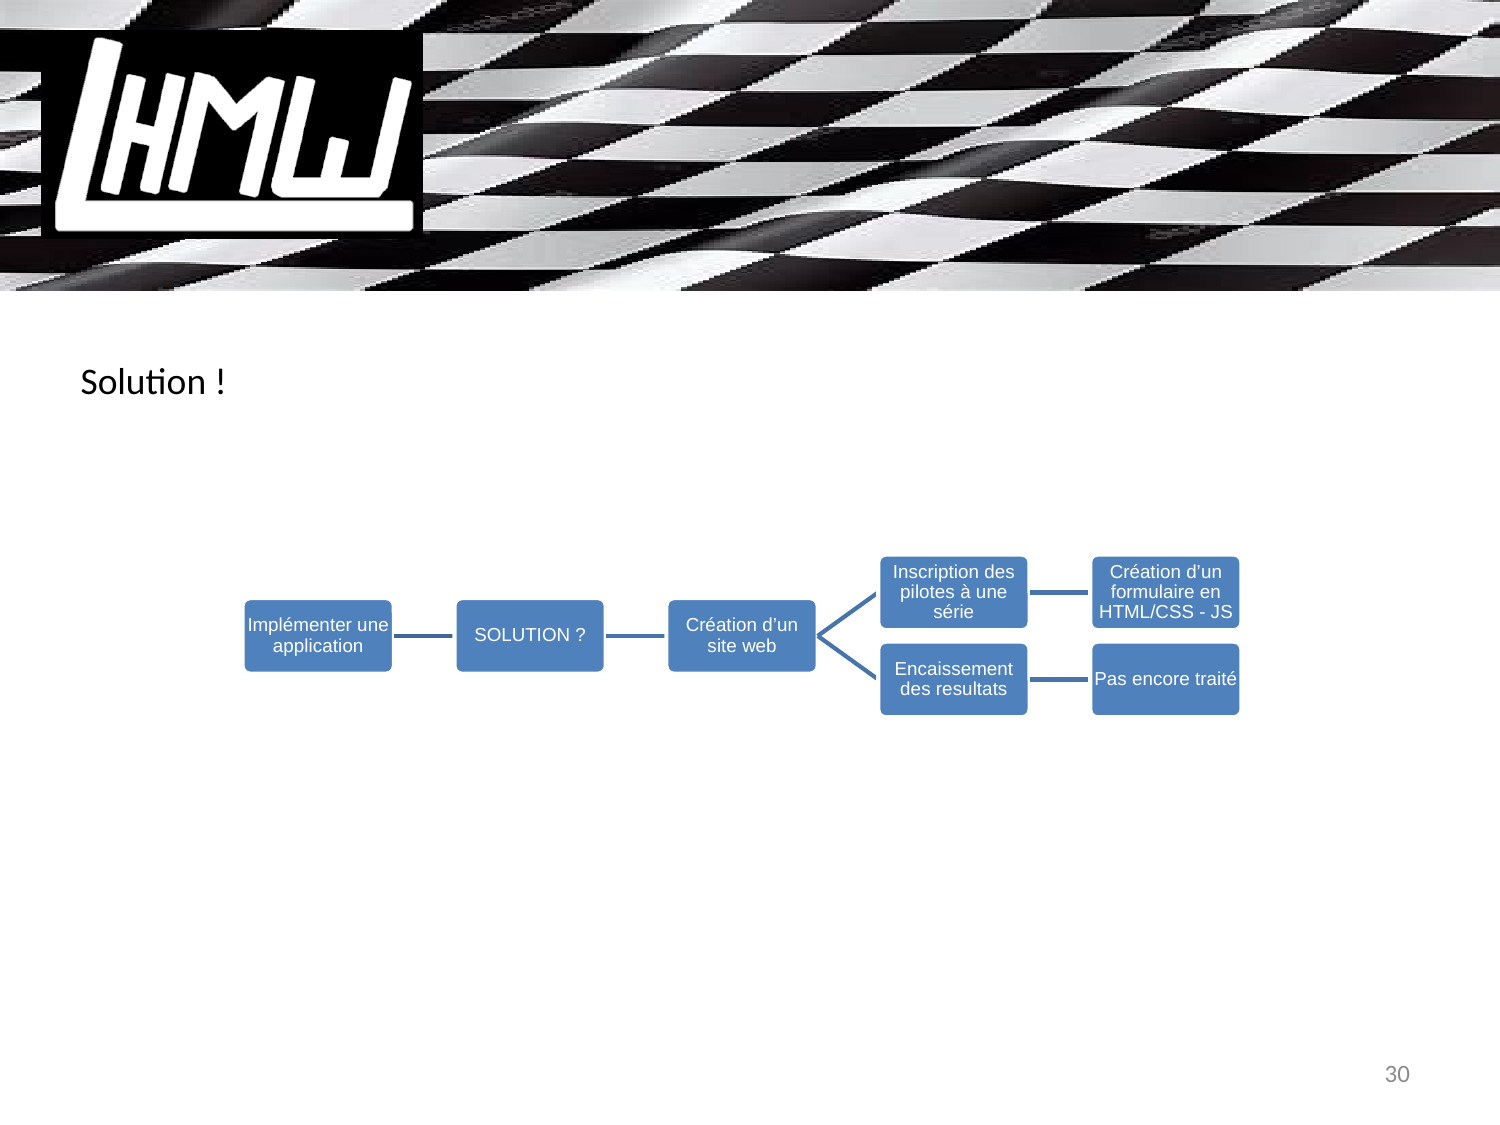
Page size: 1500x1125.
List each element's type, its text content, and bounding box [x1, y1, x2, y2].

text_box 30 [1074, 1042, 1425, 1103]
picture [0, 0, 1500, 291]
text_box Solution ! [64, 348, 236, 412]
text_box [241, 302, 1243, 970]
